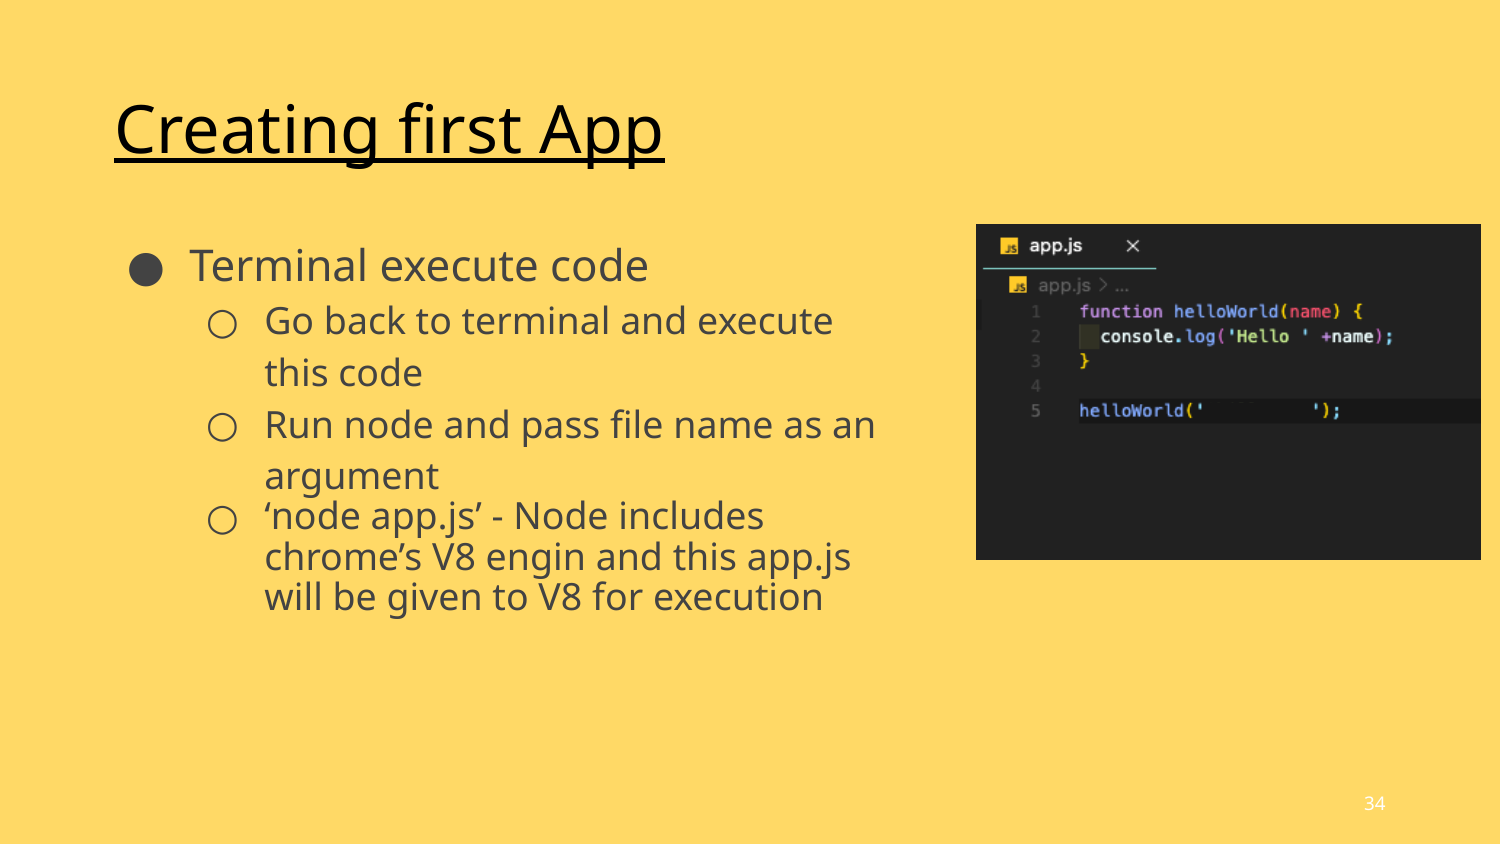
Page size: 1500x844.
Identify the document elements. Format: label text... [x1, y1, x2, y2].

slide_number 34 [1059, 782, 1397, 827]
title Creating first App [103, 44, 1397, 208]
list Terminal execute code Go back to terminal and execute this code Run node and pass file name as an argument ‘node app.js’ - Node includes chrome’s V8 engin and this app.js will be given to V8 for execution [103, 224, 910, 760]
picture [975, 224, 1481, 560]
